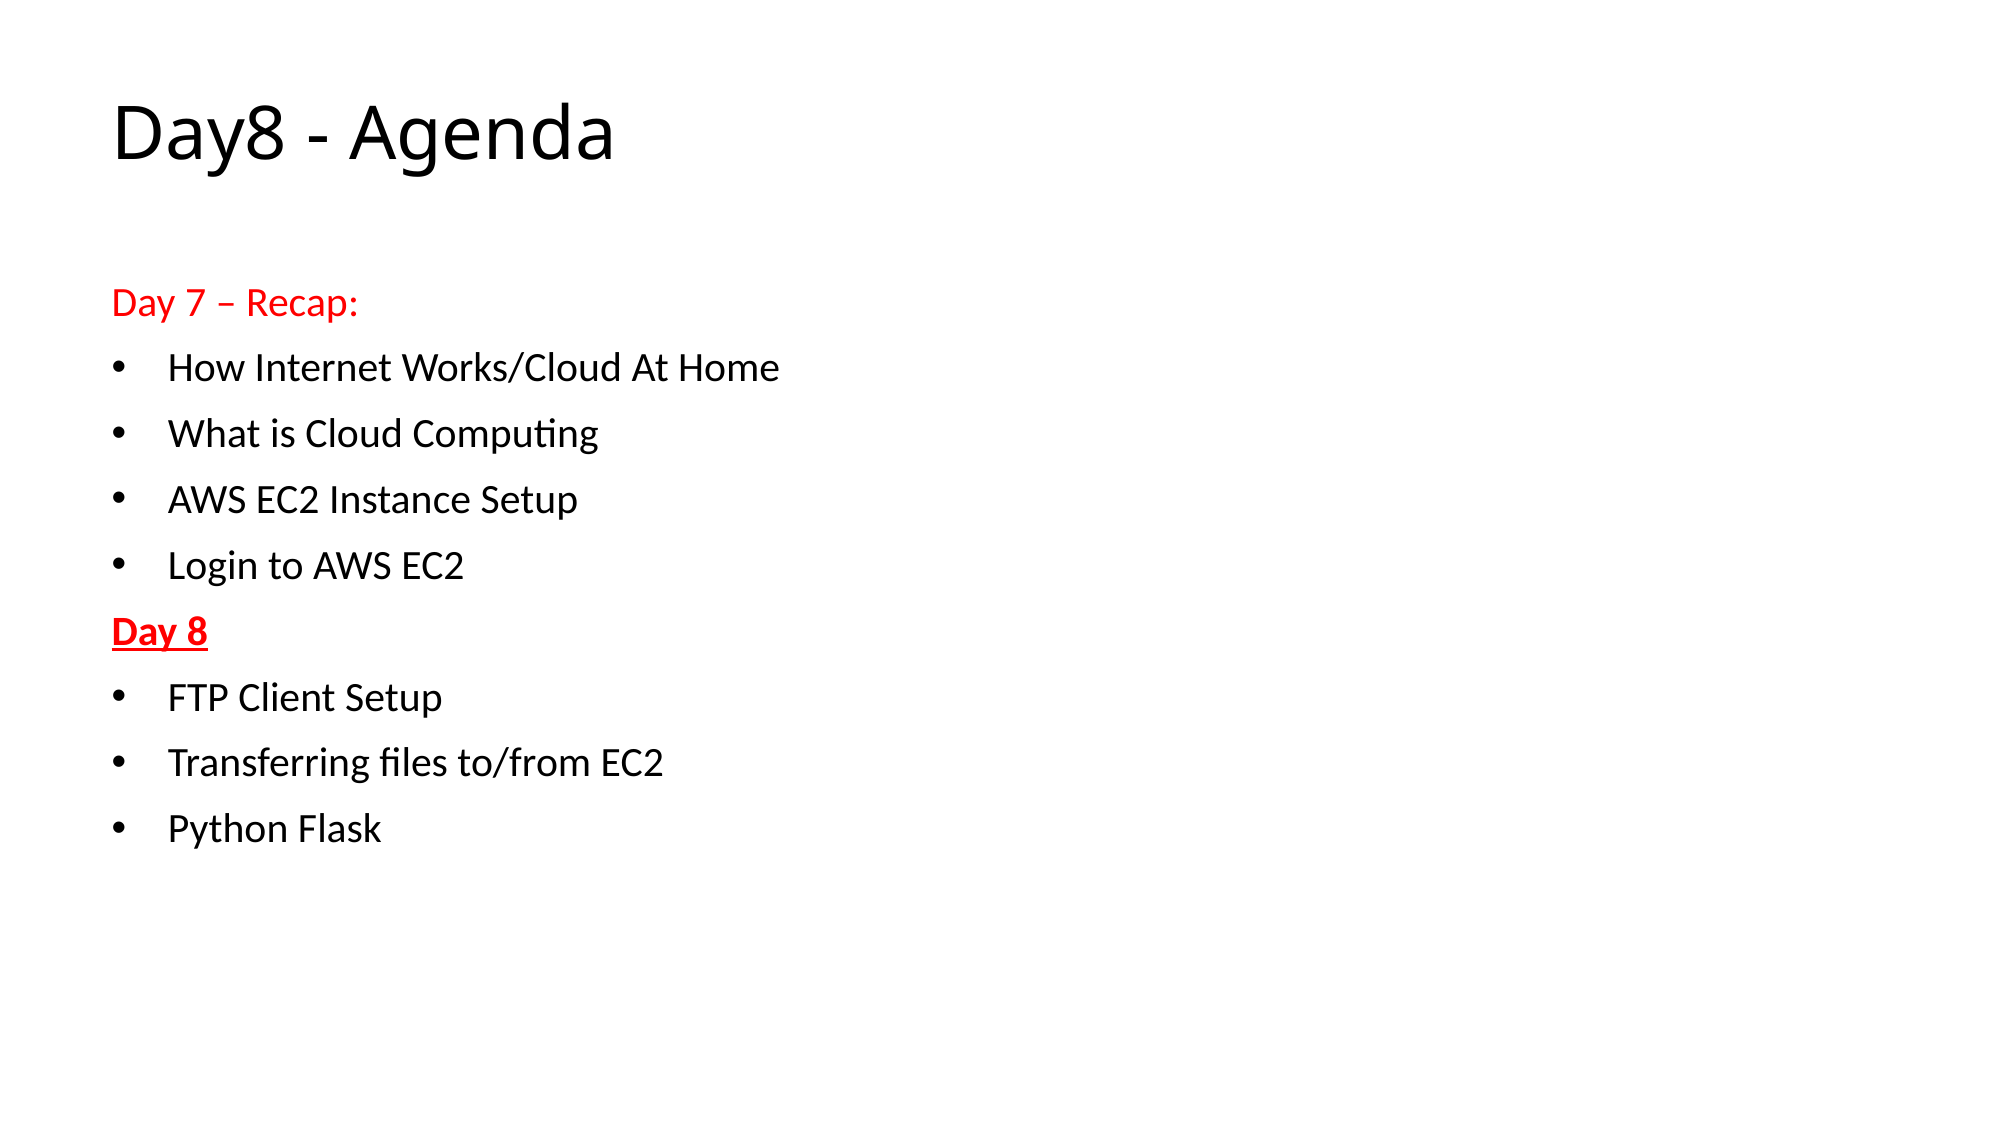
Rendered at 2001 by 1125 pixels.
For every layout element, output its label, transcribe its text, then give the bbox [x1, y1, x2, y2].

subtitle Day 7 – Recap: How Internet Works/Cloud At Home What is Cloud Computing AWS EC2 Instance Setup Login to AWS EC2 Day 8 FTP Client Setup Transferring files to/from EC2 Python Flask [96, 272, 1597, 910]
title Day8 - Agenda [96, 87, 1597, 184]
